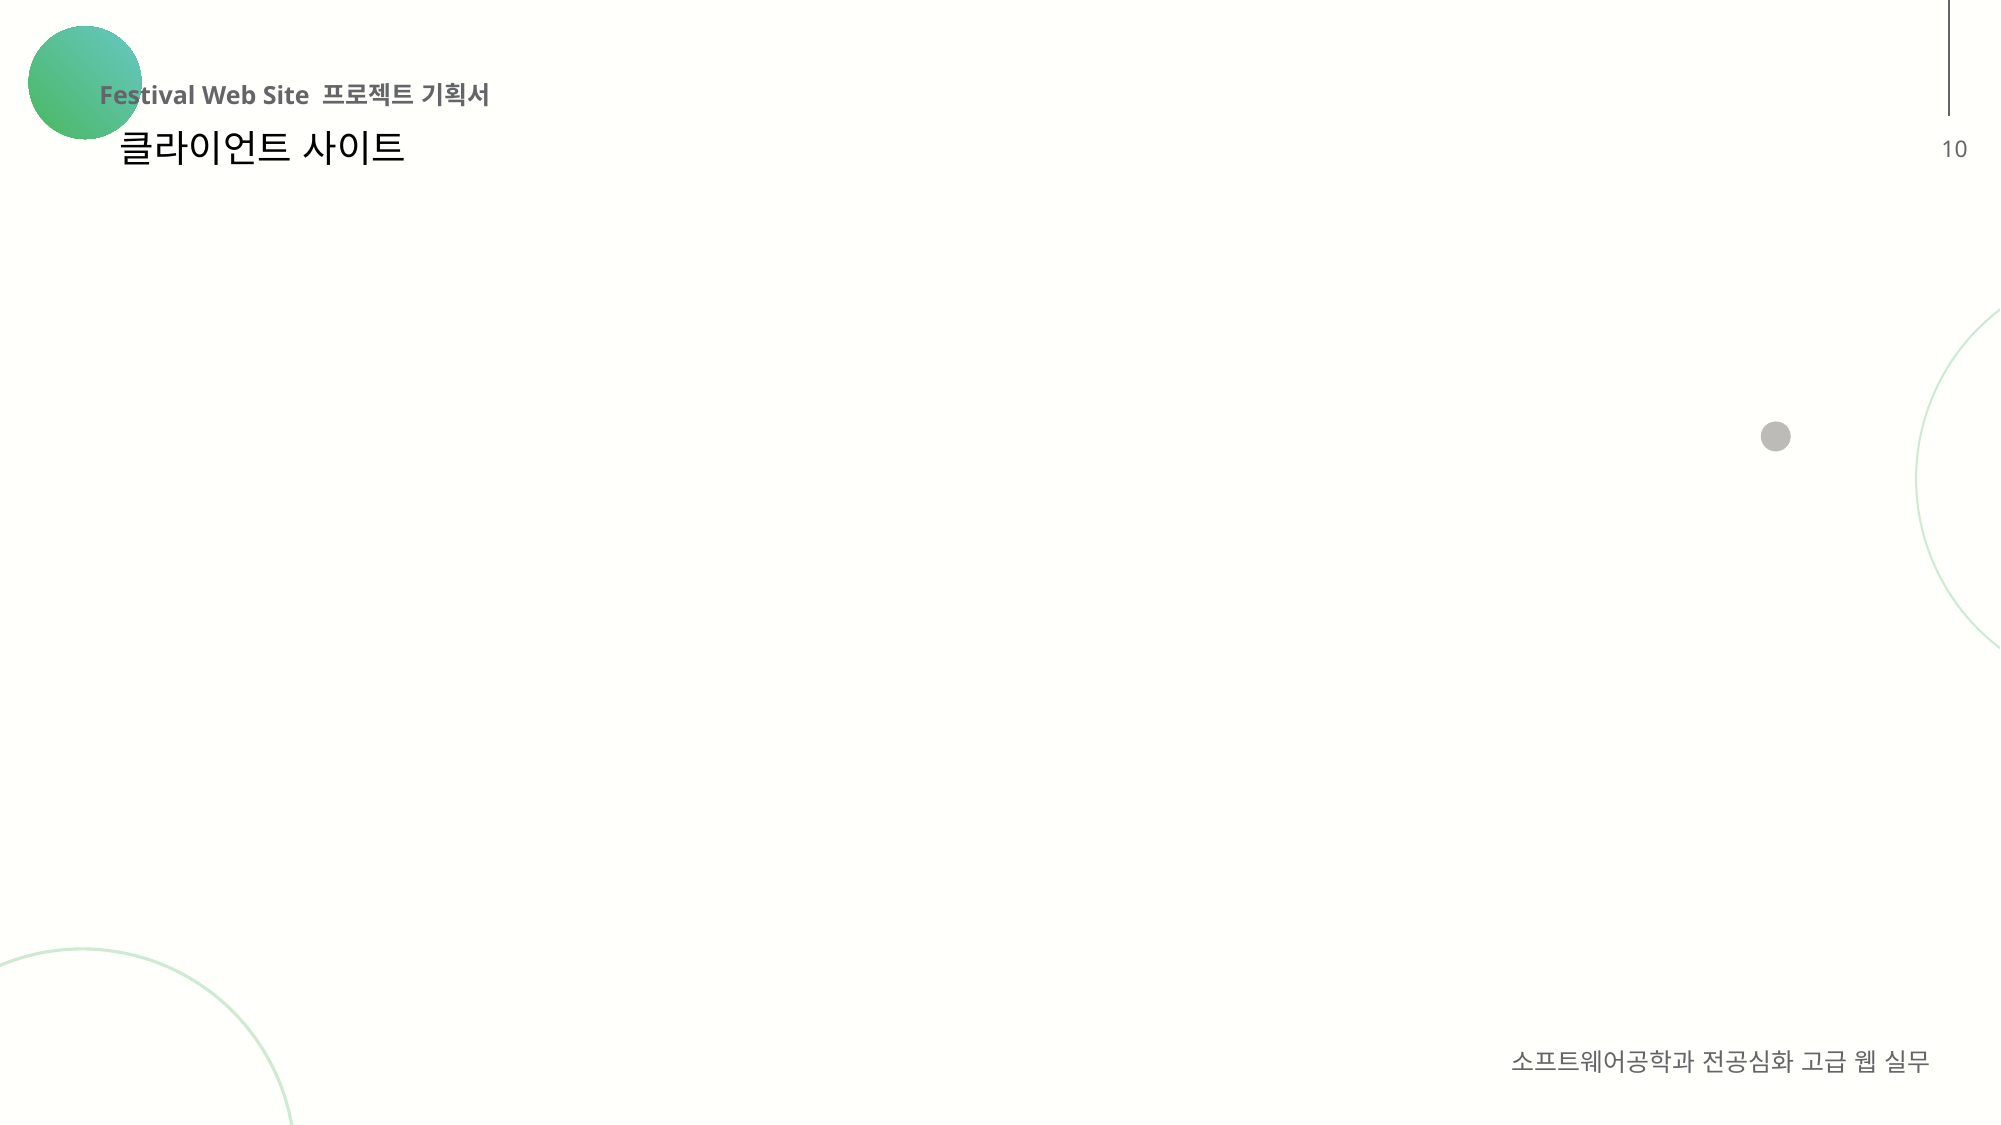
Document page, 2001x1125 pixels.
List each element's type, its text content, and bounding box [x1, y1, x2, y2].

text_box [1759, 420, 1792, 453]
text_box 클라이언트 사이트 [104, 118, 422, 178]
text_box Festival Web Site 프로젝트 기획서 [84, 72, 506, 118]
text_box [1915, 308, 2000, 650]
text_box 소프트웨어공학과 전공심화 고급 웹 실무 [1496, 1039, 1946, 1084]
text_box [0, 947, 293, 1125]
text_box [27, 25, 142, 141]
text_box 10 [1926, 127, 1983, 170]
